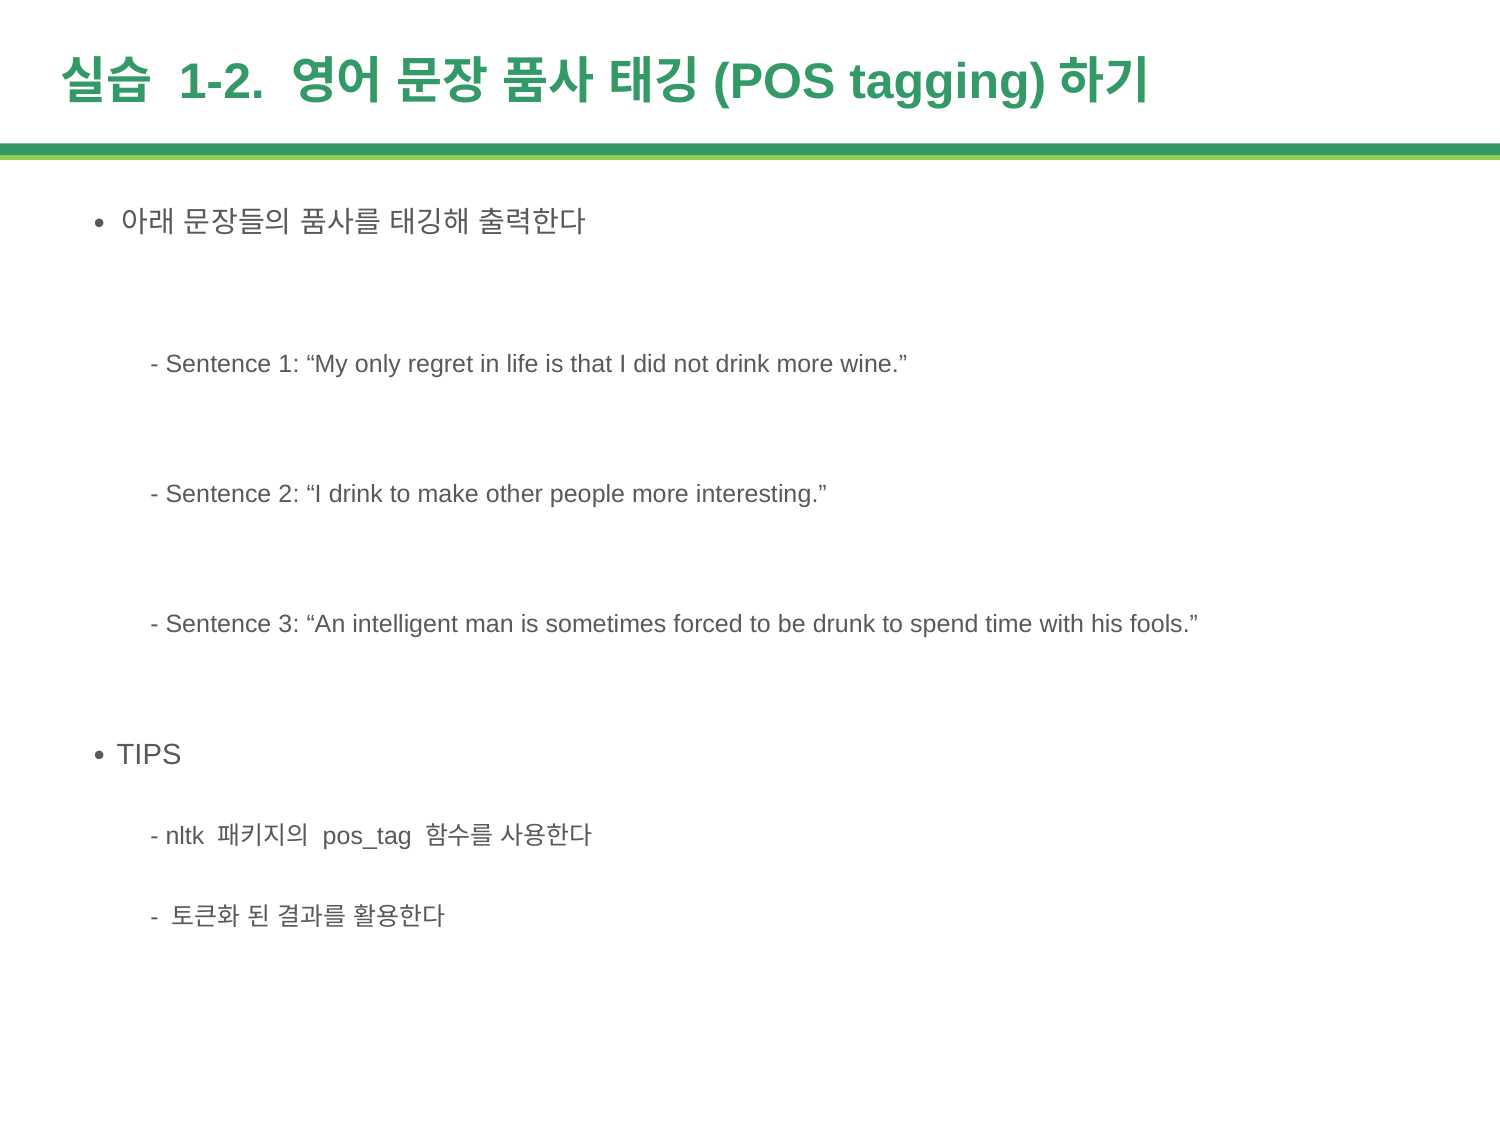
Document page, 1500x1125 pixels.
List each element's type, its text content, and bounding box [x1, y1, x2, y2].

text_box - Sentence 2: “I drink to make other people more interesting.” [135, 470, 1472, 515]
text_box - Sentence 3: “An intelligent man is sometimes forced to be drunk to spend time with his fools.” [135, 599, 1472, 645]
text_box - 토큰화 된 결과를 활용한다 [135, 893, 1472, 938]
text_box - Sentence 1: “My only regret in life is that I did not drink more wine.” [135, 340, 1472, 386]
text_box - nltk 패키지의 pos_tag 함수를 사용한다 [135, 812, 1472, 858]
text_box [0, 157, 1500, 162]
text_box 실습 1-2. 영어 문장 품사 태깅(POS tagging)하기 [46, 41, 1166, 116]
text_box ∙ 아래 문장들의 품사를 태깅해 출력한다 [75, 196, 1412, 246]
text_box [0, 141, 1500, 157]
text_box ∙ TIPS [75, 727, 1412, 778]
